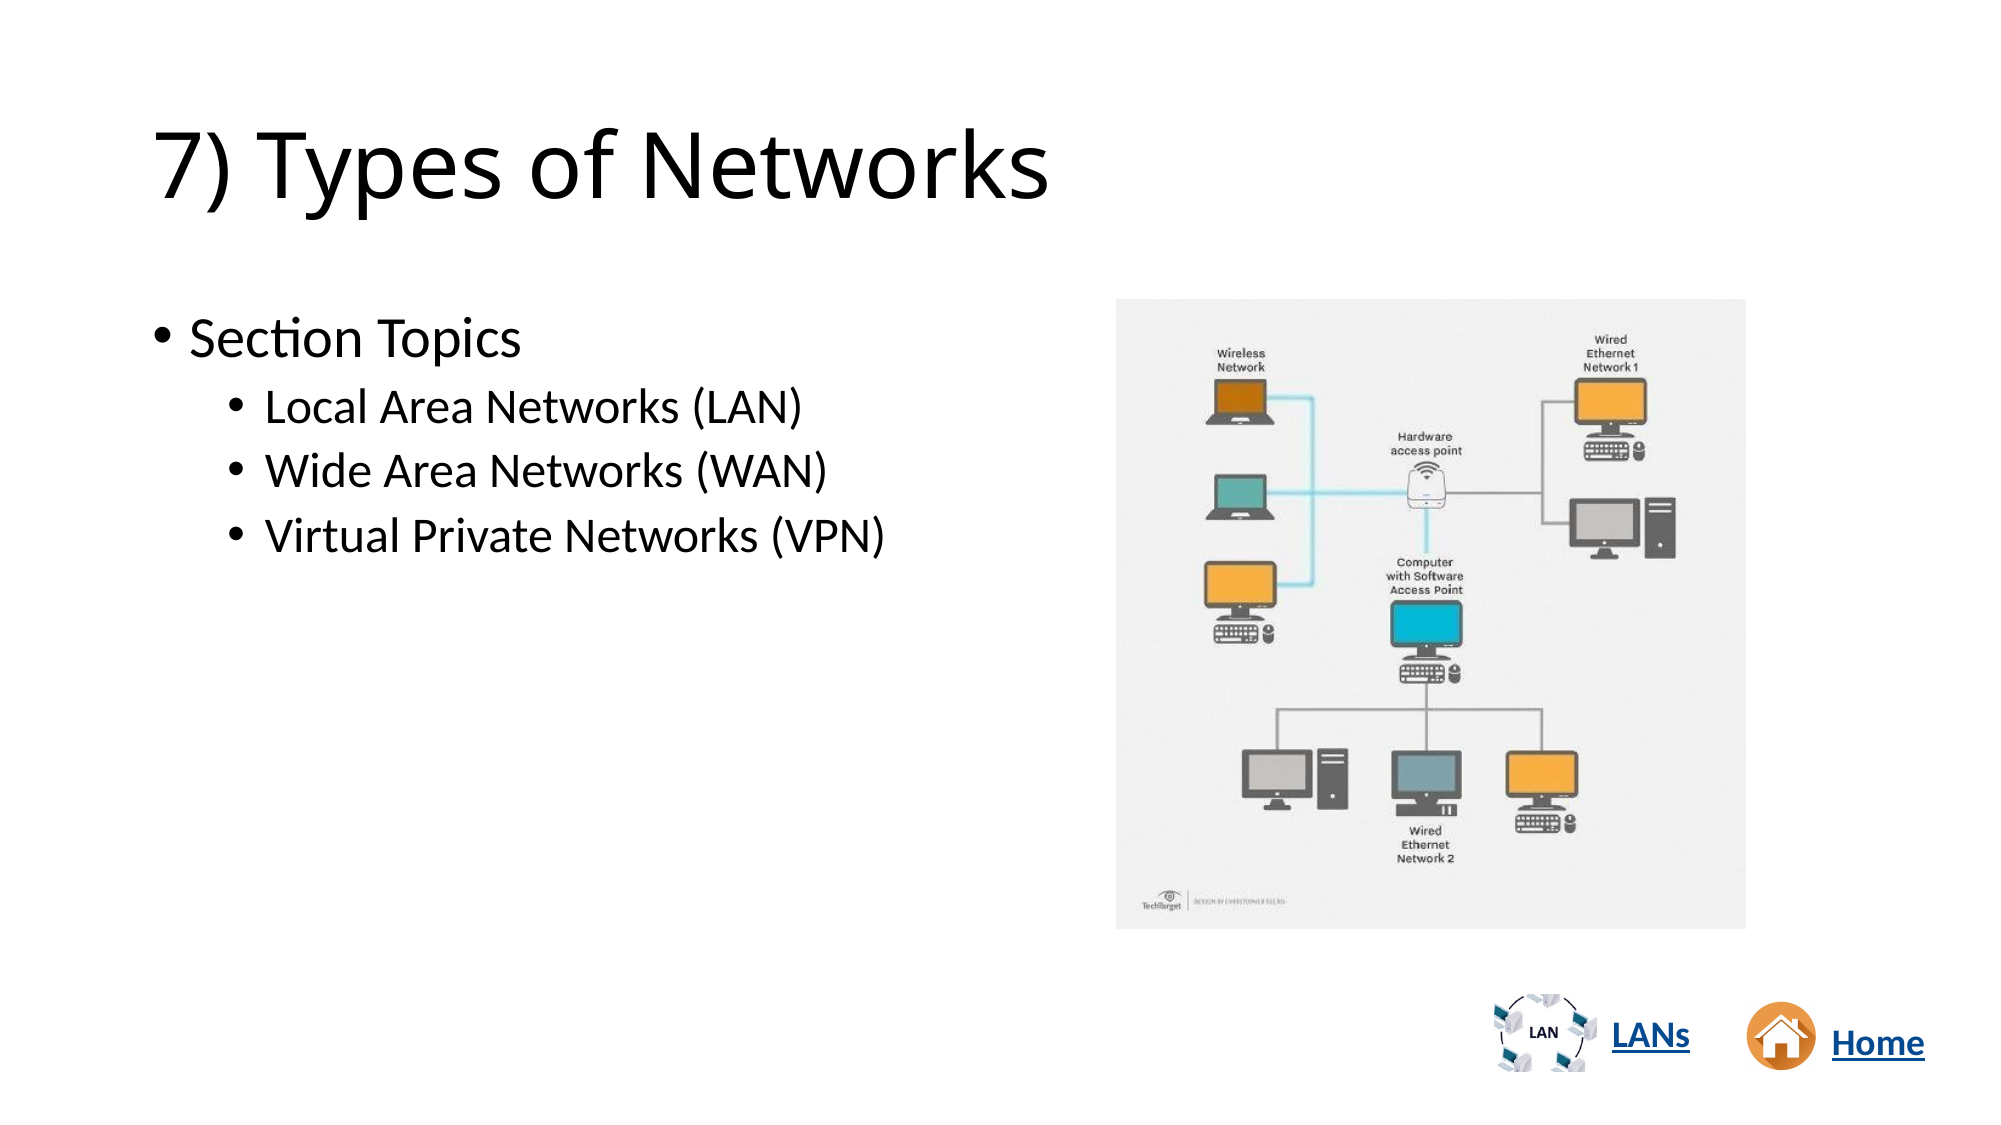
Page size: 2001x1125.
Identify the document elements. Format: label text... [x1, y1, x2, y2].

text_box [1745, 999, 1941, 1072]
picture [1494, 994, 1597, 1072]
picture [1116, 299, 1746, 929]
text_box LANs [1597, 1002, 1706, 1063]
title 7) Types of Networks [137, 59, 1863, 278]
list Section Topics Local Area Networks (LAN) Wide Area Networks (WAN) Virtual Private Networks (VPN) [137, 299, 1863, 1014]
